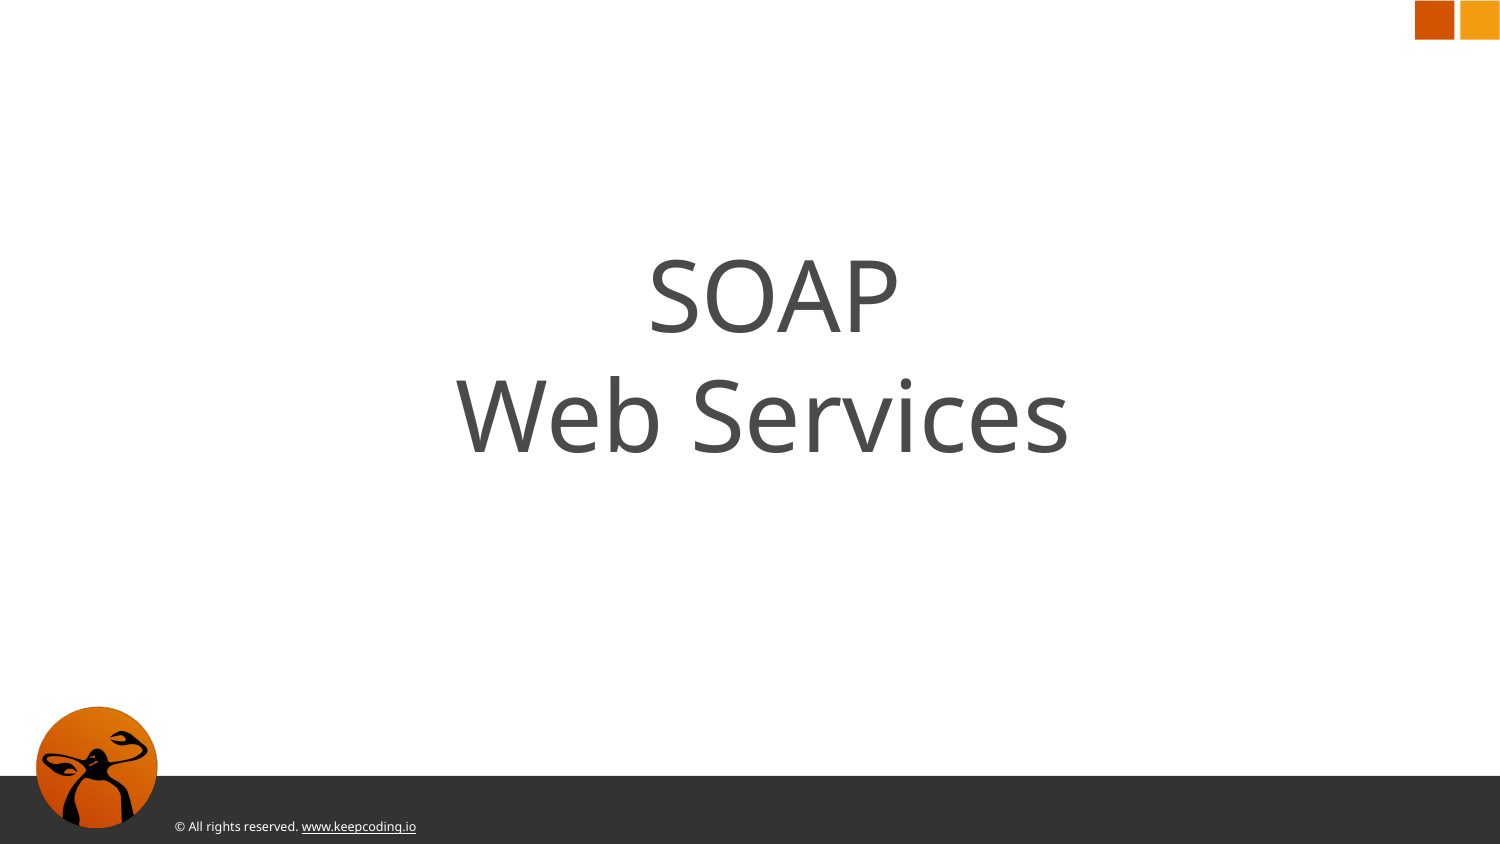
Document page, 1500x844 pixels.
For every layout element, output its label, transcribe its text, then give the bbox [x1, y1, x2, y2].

picture [0, 673, 247, 844]
title SOAP Web Services [191, 227, 1337, 607]
